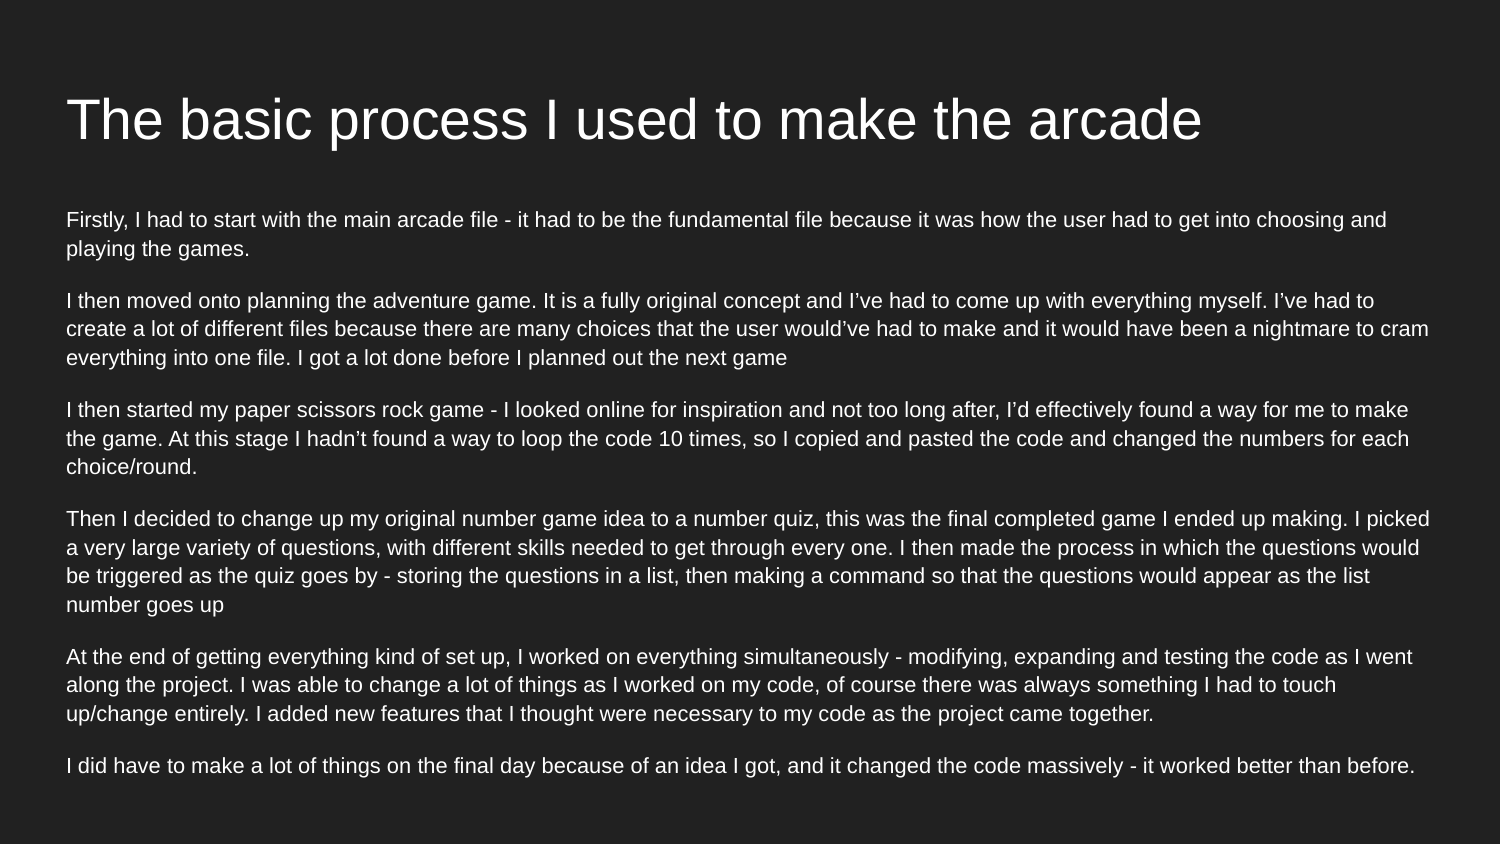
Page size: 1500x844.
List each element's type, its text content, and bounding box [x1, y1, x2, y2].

title The basic process I used to make the arcade [51, 72, 1449, 167]
list Firstly, I had to start with the main arcade file - it had to be the fundamental file because it was how the user had to get into choosing and playing the games. I then moved onto planning the adventure game. It is a fully original concept and I’ve had to come up with everything myself. I’ve had to create a lot of different files because there are many choices that the user would’ve had to make and it would have been a nightmare to cram everything into one file. I got a lot done before I planned out the next game I then started my paper scissors rock game - I looked online for inspiration and not too long after, I’d effectively found a way for me to make the game. At this stage I hadn’t found a way to loop the code 10 times, so I copied and pasted the code and changed the numbers for each choice/round. Then I decided to change up my original number game idea to a number quiz, this was the final completed game I ended up making. I picked a very large variety of questions, with different skills needed to get through every one. I then made the process in which the questions would be triggered as the quiz goes by - storing the questions in a list, then making a command so that the questions would appear as the list number goes up At the end of getting everything kind of set up, I worked on everything simultaneously - modifying, expanding and testing the code as I went along the project. I was able to change a lot of things as I worked on my code, of course there was always something I had to touch up/change entirely. I added new features that I thought were necessary to my code as the project came together. I did have to make a lot of things on the final day because of an idea I got, and it changed the code massively - it worked better than before. [51, 189, 1449, 804]
